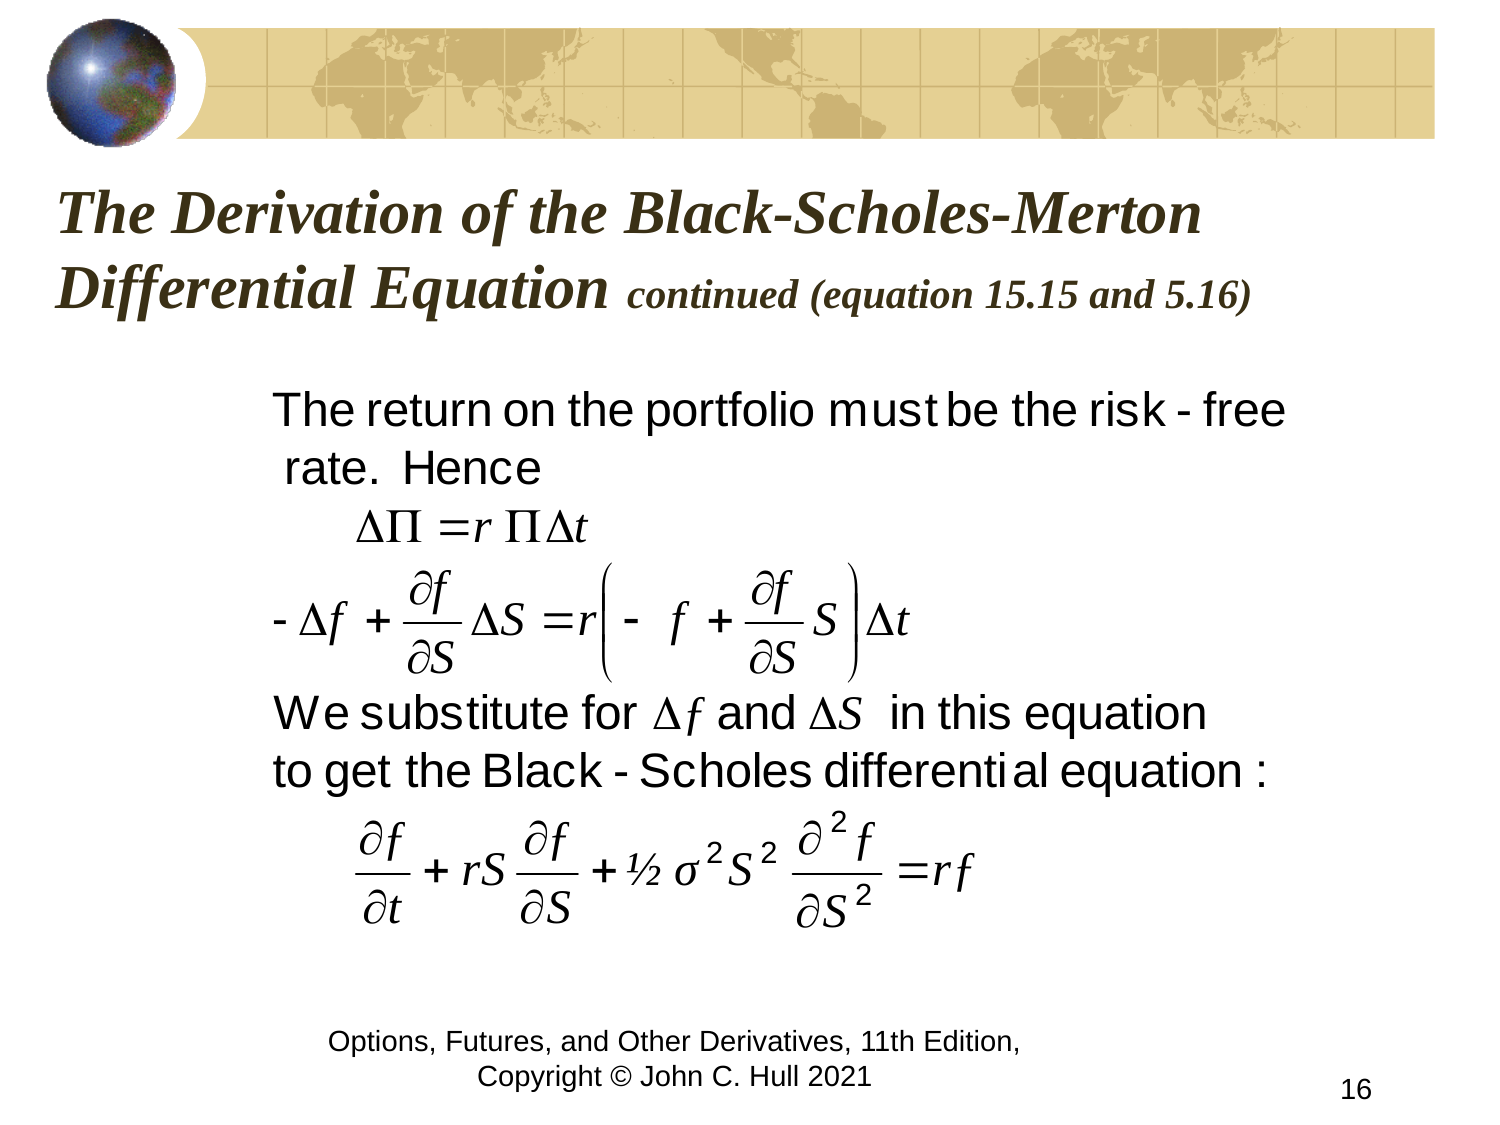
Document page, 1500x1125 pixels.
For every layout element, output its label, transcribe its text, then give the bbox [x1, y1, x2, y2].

footer Options, Futures, and Other Derivatives, 11th Edition, Copyright © John C. Hull 2021 [262, 1024, 1088, 1101]
picture [42, 14, 190, 151]
slide_number 16 [1074, 1037, 1388, 1113]
title The Derivation of the Black-Scholes-Merton Differential Equation continued (equation 15.15 and 5.16) [40, 152, 1316, 341]
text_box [264, 380, 1294, 945]
